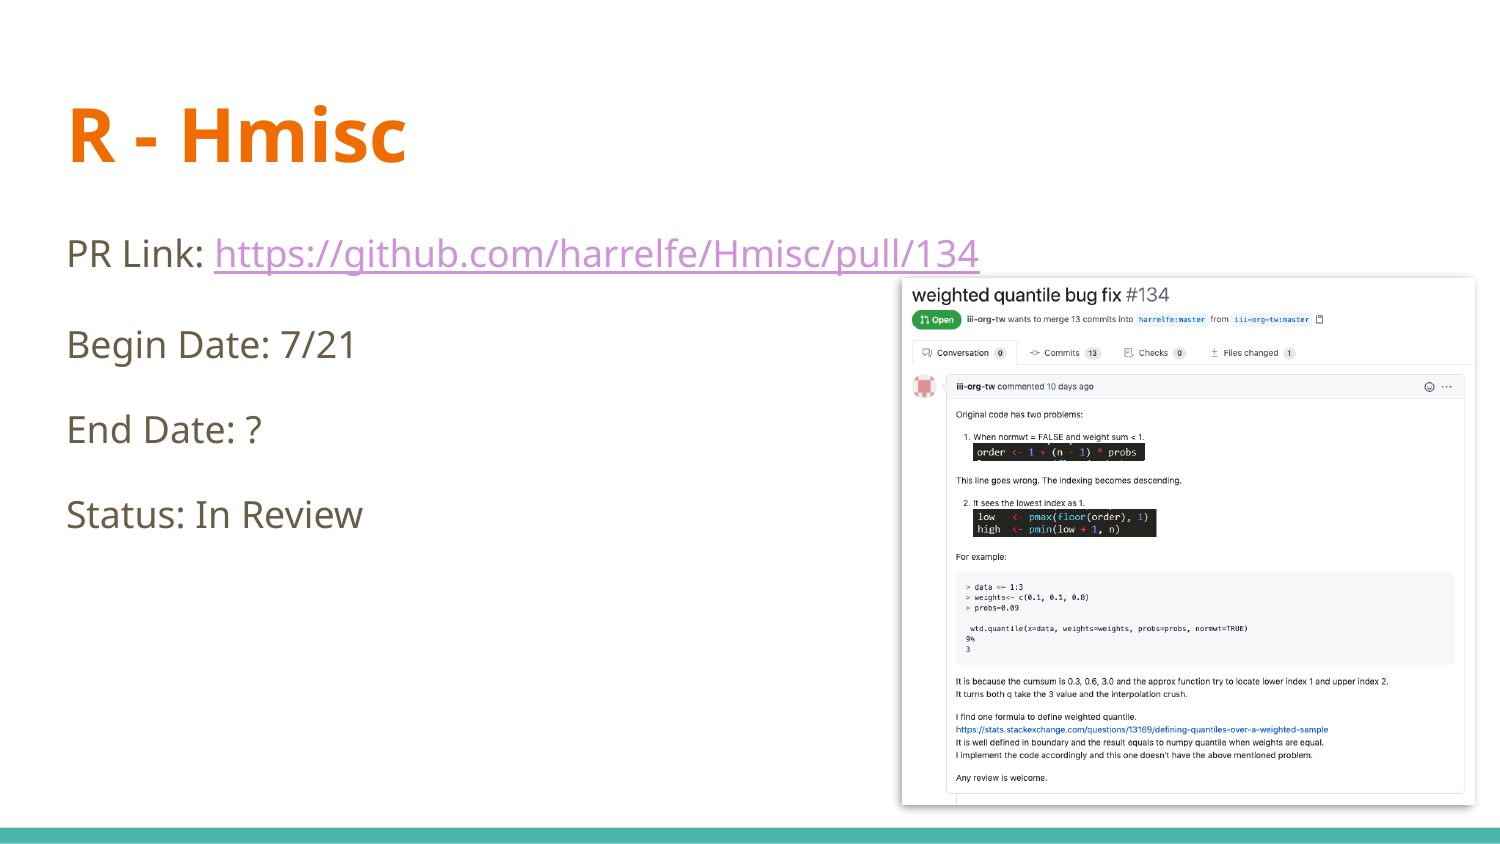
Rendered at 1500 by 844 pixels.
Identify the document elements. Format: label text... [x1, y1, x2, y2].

title R - Hmisc [51, 72, 1449, 189]
list PR Link: https://github.com/harrelfe/Hmisc/pull/134 Begin Date: 7/21 End Date: ? Status: In Review [51, 207, 1449, 750]
picture [901, 278, 1475, 806]
